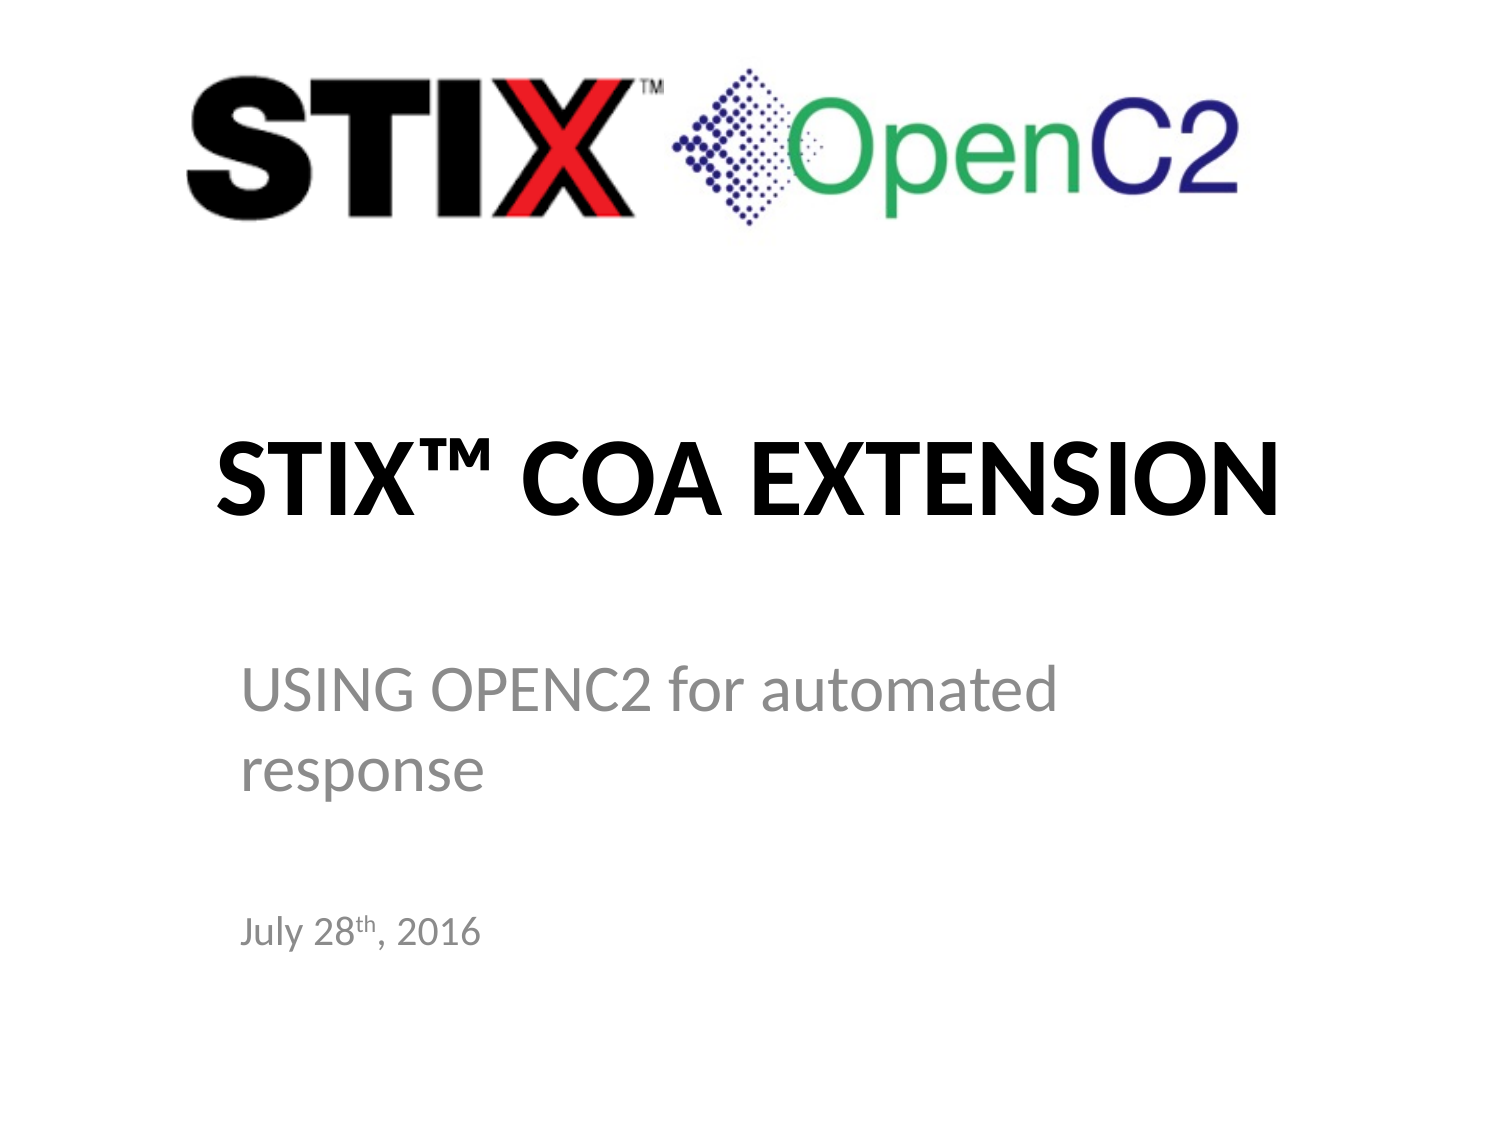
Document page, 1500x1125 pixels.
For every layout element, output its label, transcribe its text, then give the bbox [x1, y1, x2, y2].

text_box July 28th, 2016 [224, 895, 1275, 1077]
subtitle USING OPENC2 for automated response [225, 637, 1275, 895]
picture [186, 44, 1425, 264]
title STIX™ COA Extension [112, 349, 1388, 591]
